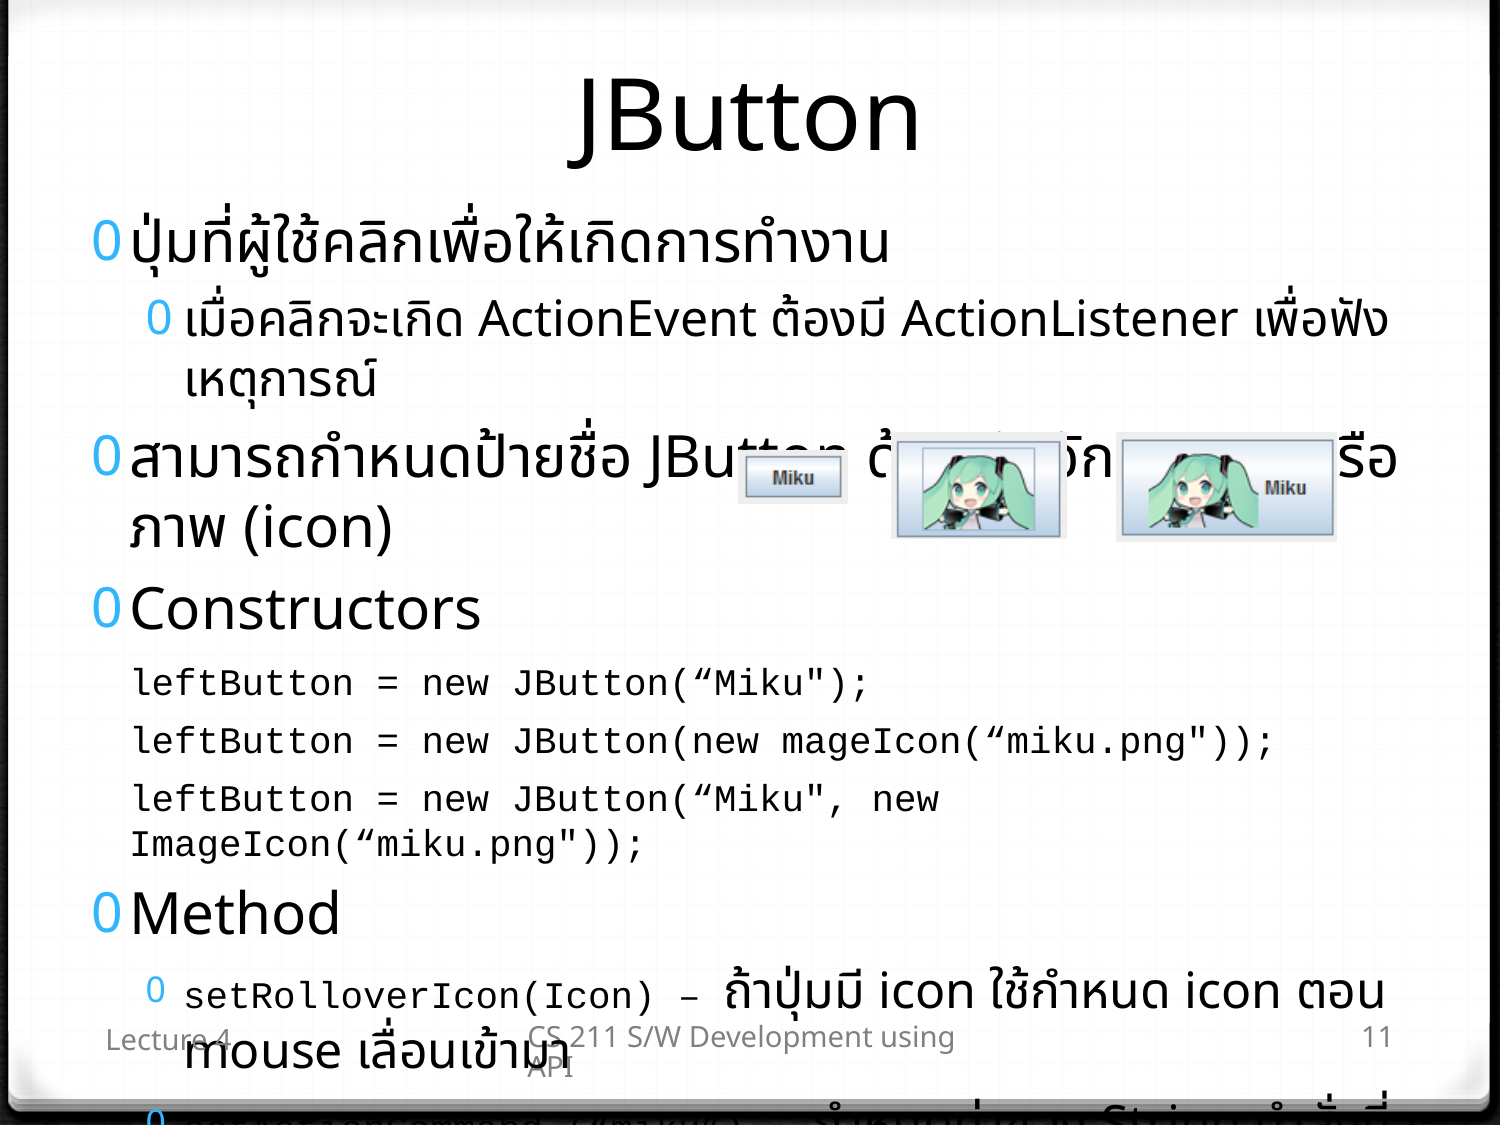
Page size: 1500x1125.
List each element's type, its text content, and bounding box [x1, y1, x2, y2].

picture [150, 1112, 160, 1125]
footer CS 211 S/W Development using API [512, 1008, 988, 1069]
title JButton [90, 12, 1410, 196]
picture [0, 0, 1500, 1125]
slide_number Lecture 4 [90, 1008, 441, 1069]
list ปุ่มที่ผู้ใช้คลิกเพื่อให้เกิดการทำงาน เมื่อคลิกจะเกิด ActionEvent ต้องมี ActionListener เพื่อฟังเหตุการณ์ สามารถกำหนดป้ายชื่อ JButton ด้วย ตัวอักษร และ/หรือ ภาพ (icon) Constructors leftButton = new JButton(“Miku"); leftButton = new JButton(new mageIcon(“miku.png")); leftButton = new JButton(“Miku", new ImageIcon(“miku.png")); Method setRolloverIcon(Icon) – ถ้าปุ่มมี icon ใช้กำหนด icon ตอน mouse เลื่อนเข้ามา setActionCommand (“miku”) – กำหนดค่าของ String คำสั่งที่จะส่งไปกับ event setEnabled (True) – Enable/Disable ปุ่ม [76, 196, 1489, 965]
slide_number 11 [1059, 1008, 1410, 1069]
